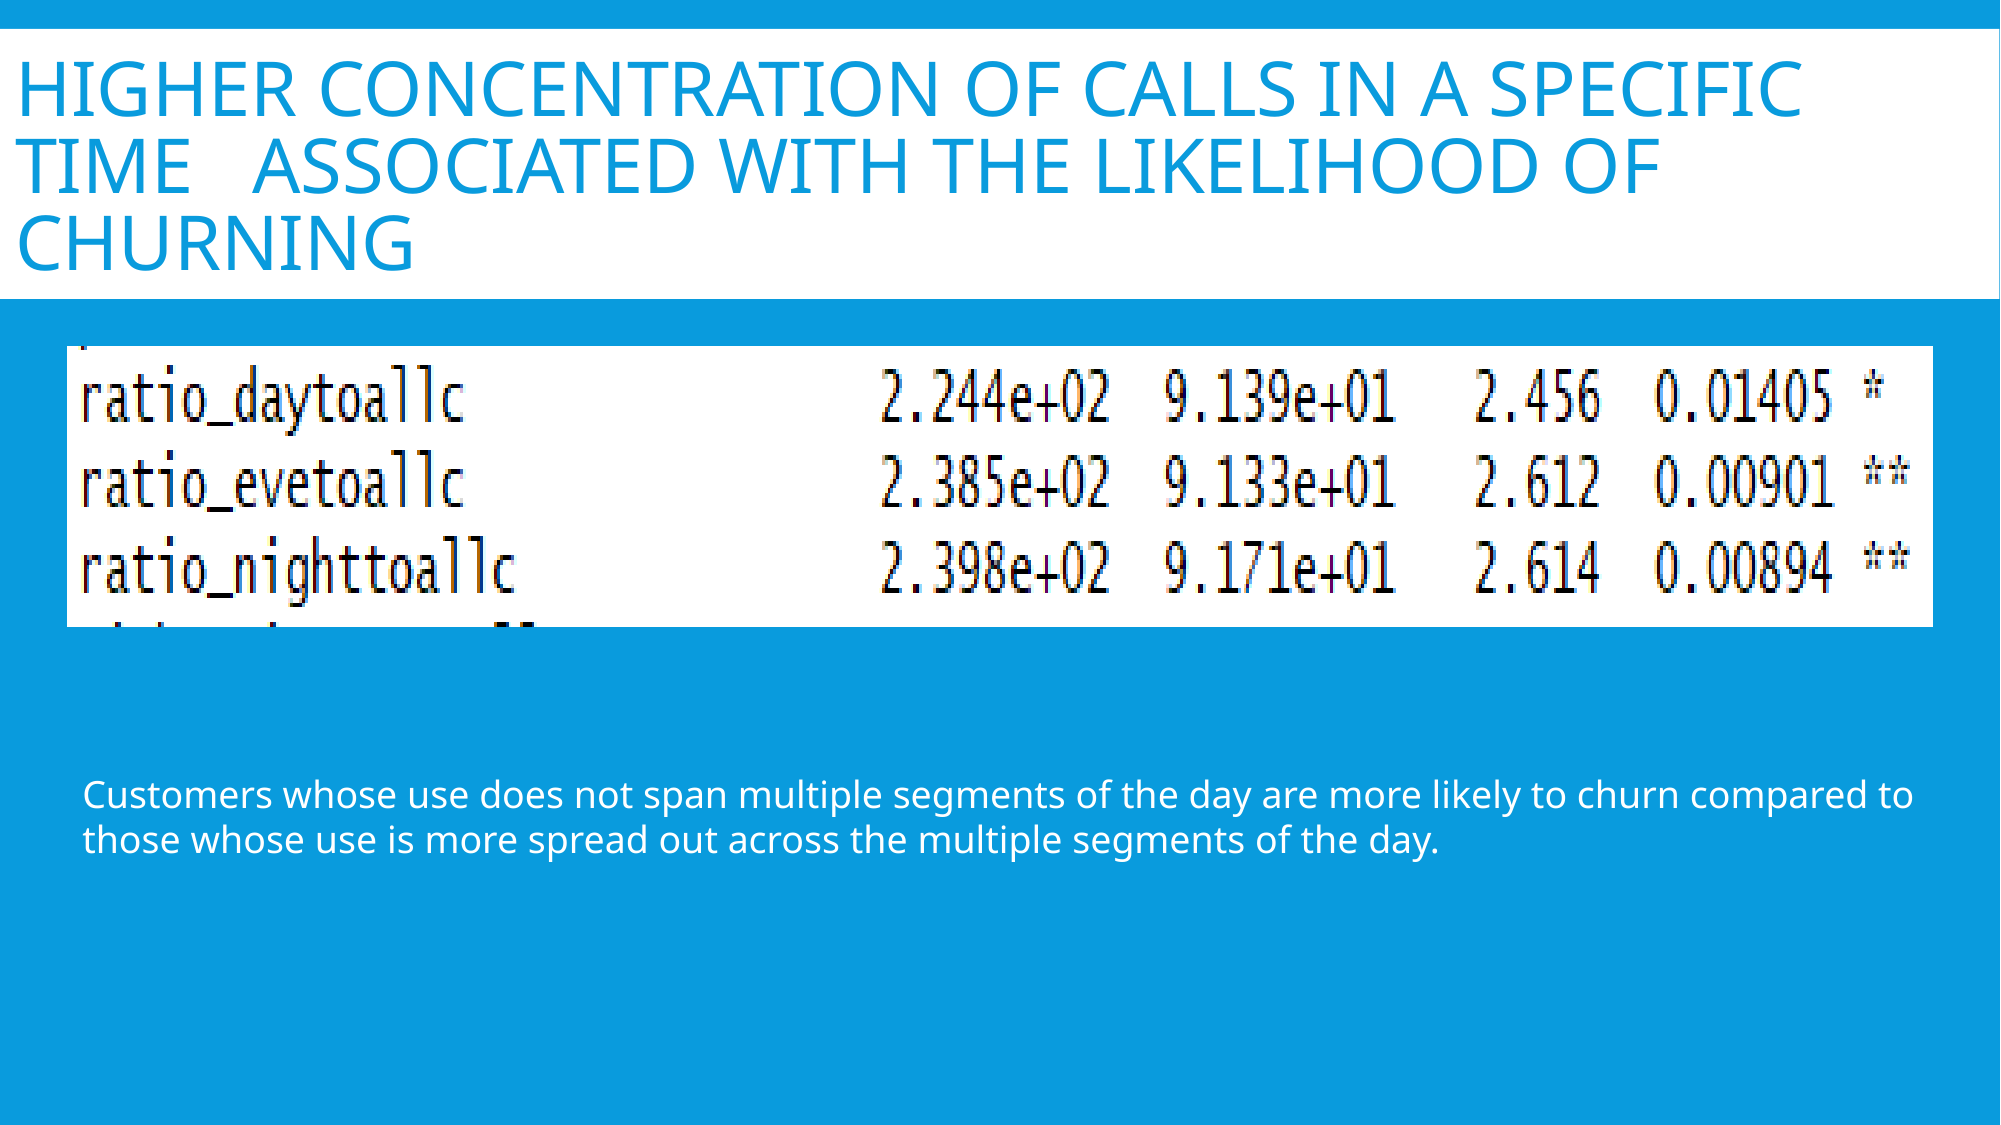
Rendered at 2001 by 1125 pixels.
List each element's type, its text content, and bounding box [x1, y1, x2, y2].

picture [68, 347, 1932, 626]
text_box Customers whose use does not span multiple segments of the day are more likely to churn compared to those whose use is more spread out across the multiple segments of the day. [67, 763, 1933, 869]
title HIGHER CONCENTRATION OF CALLS IN A SPECIFIC TIME ASSOCIATED WITH THE LIKELIHOOD OF CHURNING [0, 46, 2000, 295]
